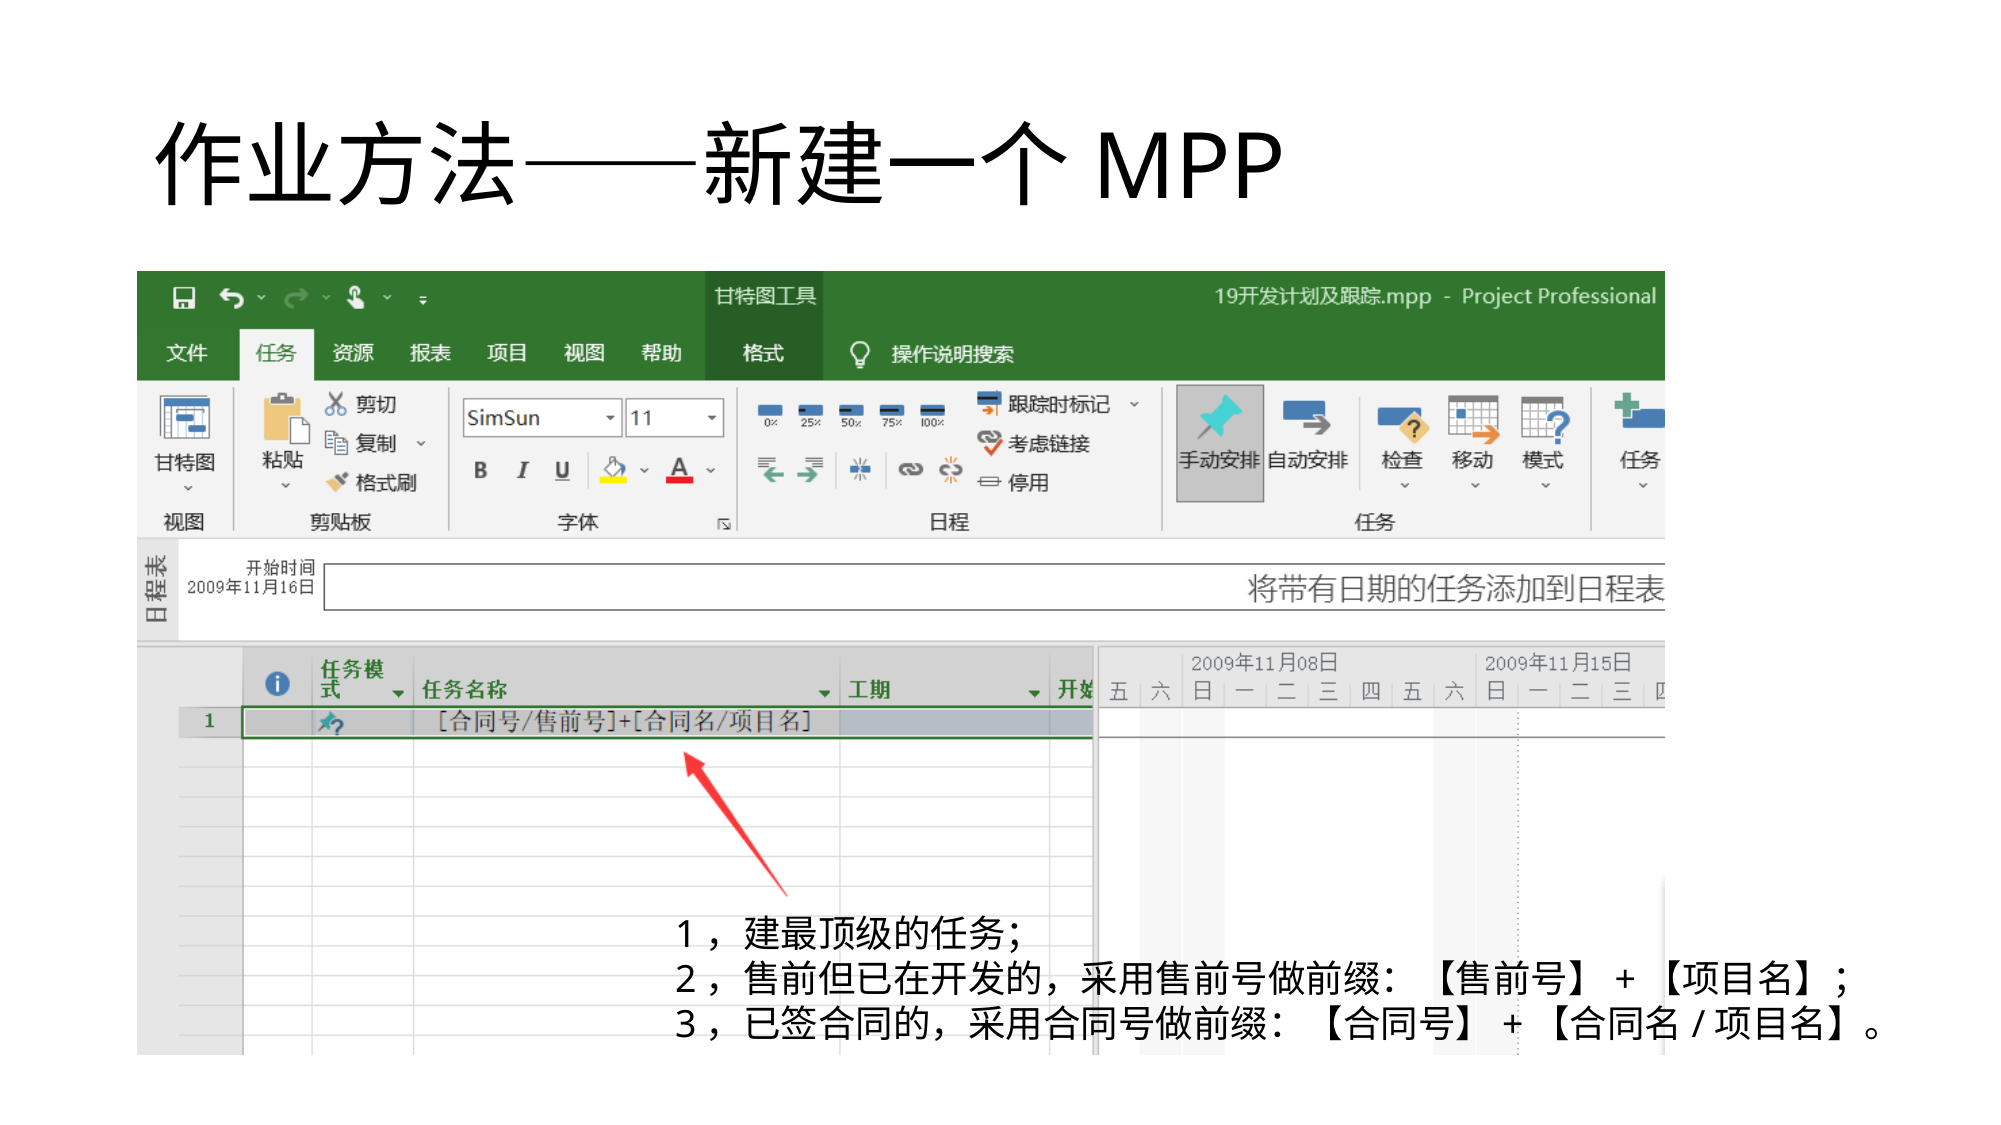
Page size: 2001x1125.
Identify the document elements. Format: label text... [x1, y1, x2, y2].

picture [137, 271, 1665, 1055]
text_box 1，建最顶级的任务； 2，售前但已在开发的，采用售前号做前缀：【售前号】+【项目名】； 3，已签合同的，采用合同号做前缀：【合同号】+【合同名/项目名】。 [1665, 903, 1917, 1053]
title 作业方法——新建一个MPP [137, 59, 1863, 278]
